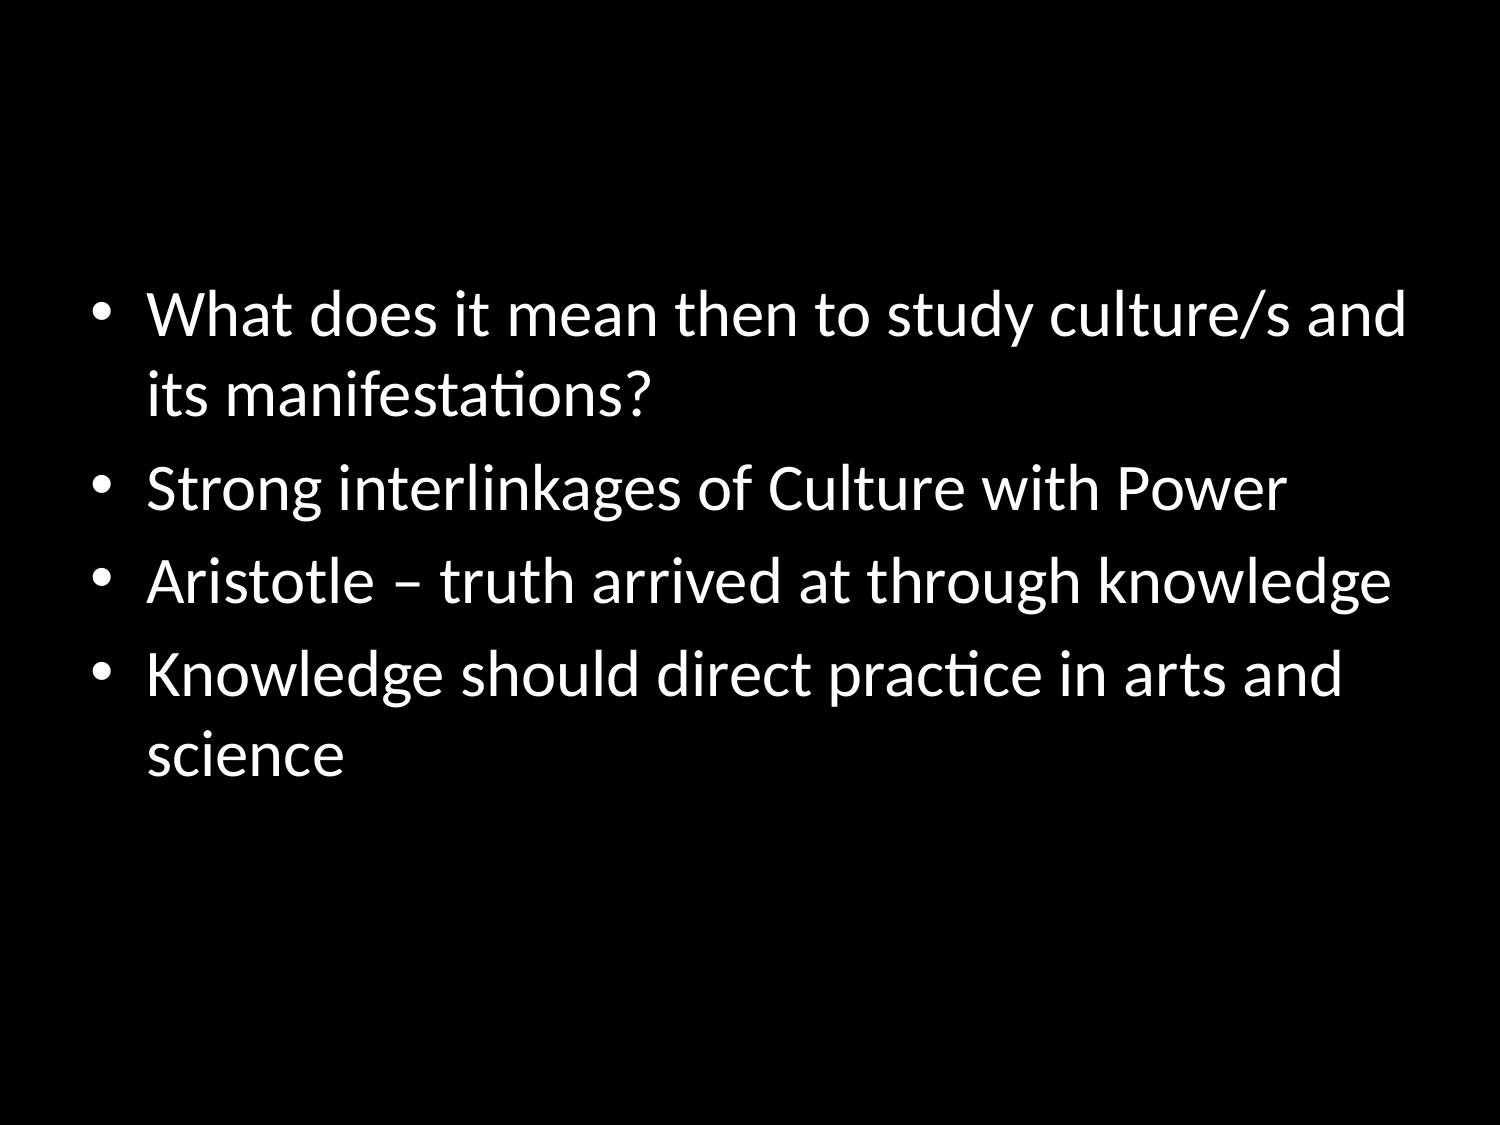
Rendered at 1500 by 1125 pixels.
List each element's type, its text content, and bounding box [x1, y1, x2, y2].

list What does it mean then to study culture/s and its manifestations? Strong interlinkages of Culture with Power Aristotle – truth arrived at through knowledge Knowledge should direct practice in arts and science [75, 262, 1425, 1005]
